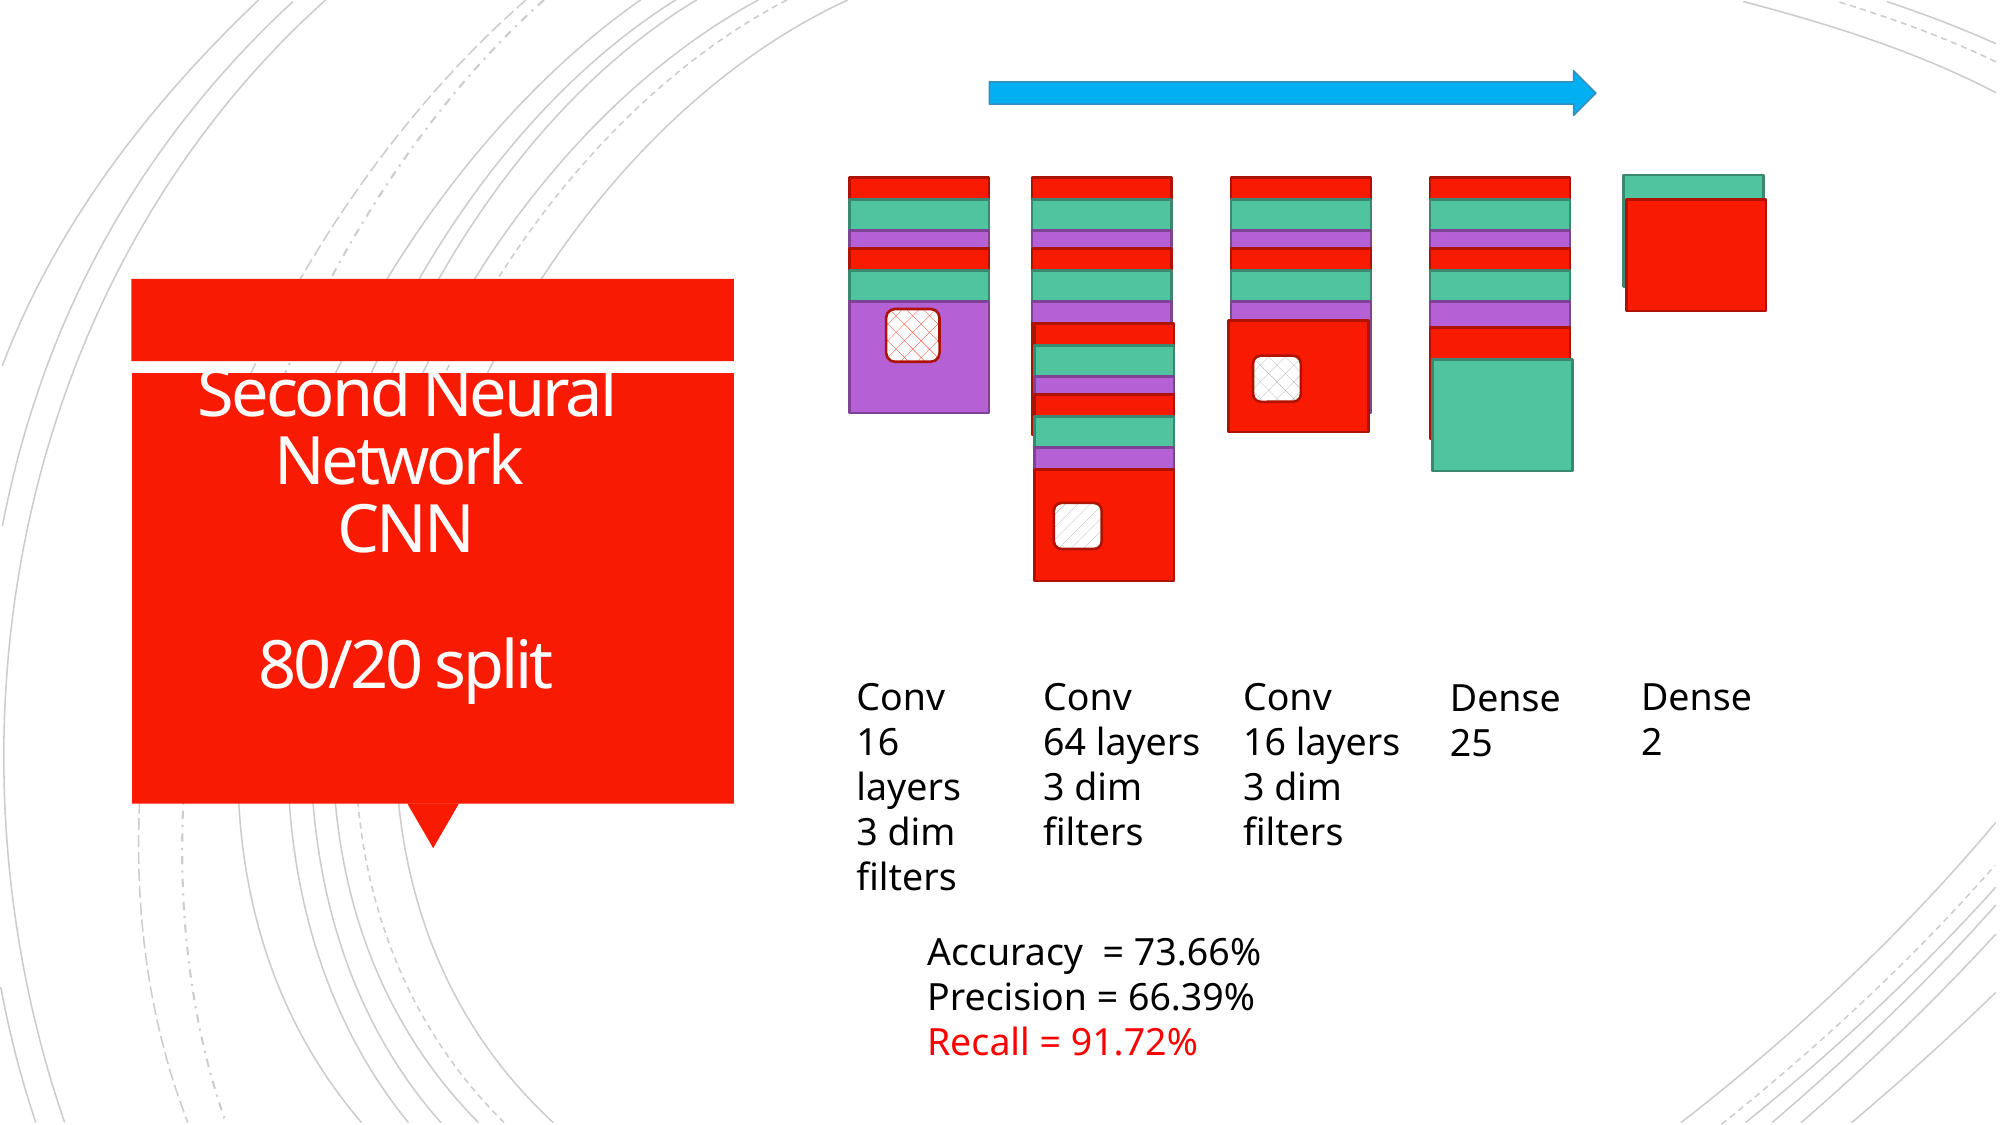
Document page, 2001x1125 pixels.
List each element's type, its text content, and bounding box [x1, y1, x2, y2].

text_box [848, 247, 990, 269]
text_box [1031, 247, 1173, 269]
text_box Conv 64 layers 3 dim filters [1028, 665, 1228, 861]
text_box [884, 307, 941, 364]
text_box [1251, 354, 1303, 404]
text_box [848, 229, 990, 247]
text_box [1031, 198, 1173, 229]
text_box [1052, 501, 1104, 551]
text_box [1033, 393, 1175, 415]
text_box [1031, 300, 1173, 322]
text_box [1230, 198, 1372, 229]
text_box [1622, 174, 1765, 288]
text_box Conv 16 layers 3 dim filters [841, 665, 1029, 906]
text_box [1429, 300, 1571, 326]
text_box [848, 300, 990, 414]
text_box [1230, 176, 1372, 198]
text_box [1429, 176, 1571, 198]
text_box Dense 25 [1435, 666, 1576, 771]
text_box [1031, 176, 1173, 198]
text_box [1230, 300, 1372, 414]
text_box [988, 70, 1597, 117]
text_box [1033, 415, 1175, 446]
text_box Conv 16 layers 3 dim filters [1228, 665, 1449, 861]
text_box [1431, 358, 1574, 472]
text_box [1429, 247, 1571, 269]
text_box [1429, 229, 1571, 247]
text_box [1033, 375, 1175, 393]
title Second Neural Network CNN 80/20 split [119, 581, 694, 782]
text_box [848, 269, 990, 300]
text_box [1230, 229, 1372, 247]
text_box [848, 176, 990, 198]
text_box [848, 198, 990, 229]
text_box [1625, 198, 1767, 312]
text_box [1429, 326, 1571, 440]
text_box [1031, 229, 1173, 247]
text_box [1230, 269, 1372, 300]
text_box [1230, 247, 1372, 269]
text_box [1429, 269, 1571, 300]
text_box [1227, 319, 1370, 433]
text_box Accuracy = 73.66% Precision = 66.39% Recall = 91.72% [912, 920, 1277, 1071]
text_box Dense 2 [1626, 665, 1767, 771]
text_box [1033, 446, 1175, 468]
text_box [1033, 468, 1175, 582]
text_box [1033, 322, 1175, 344]
text_box [1033, 344, 1175, 375]
text_box [1429, 198, 1571, 229]
text_box [1031, 269, 1173, 300]
